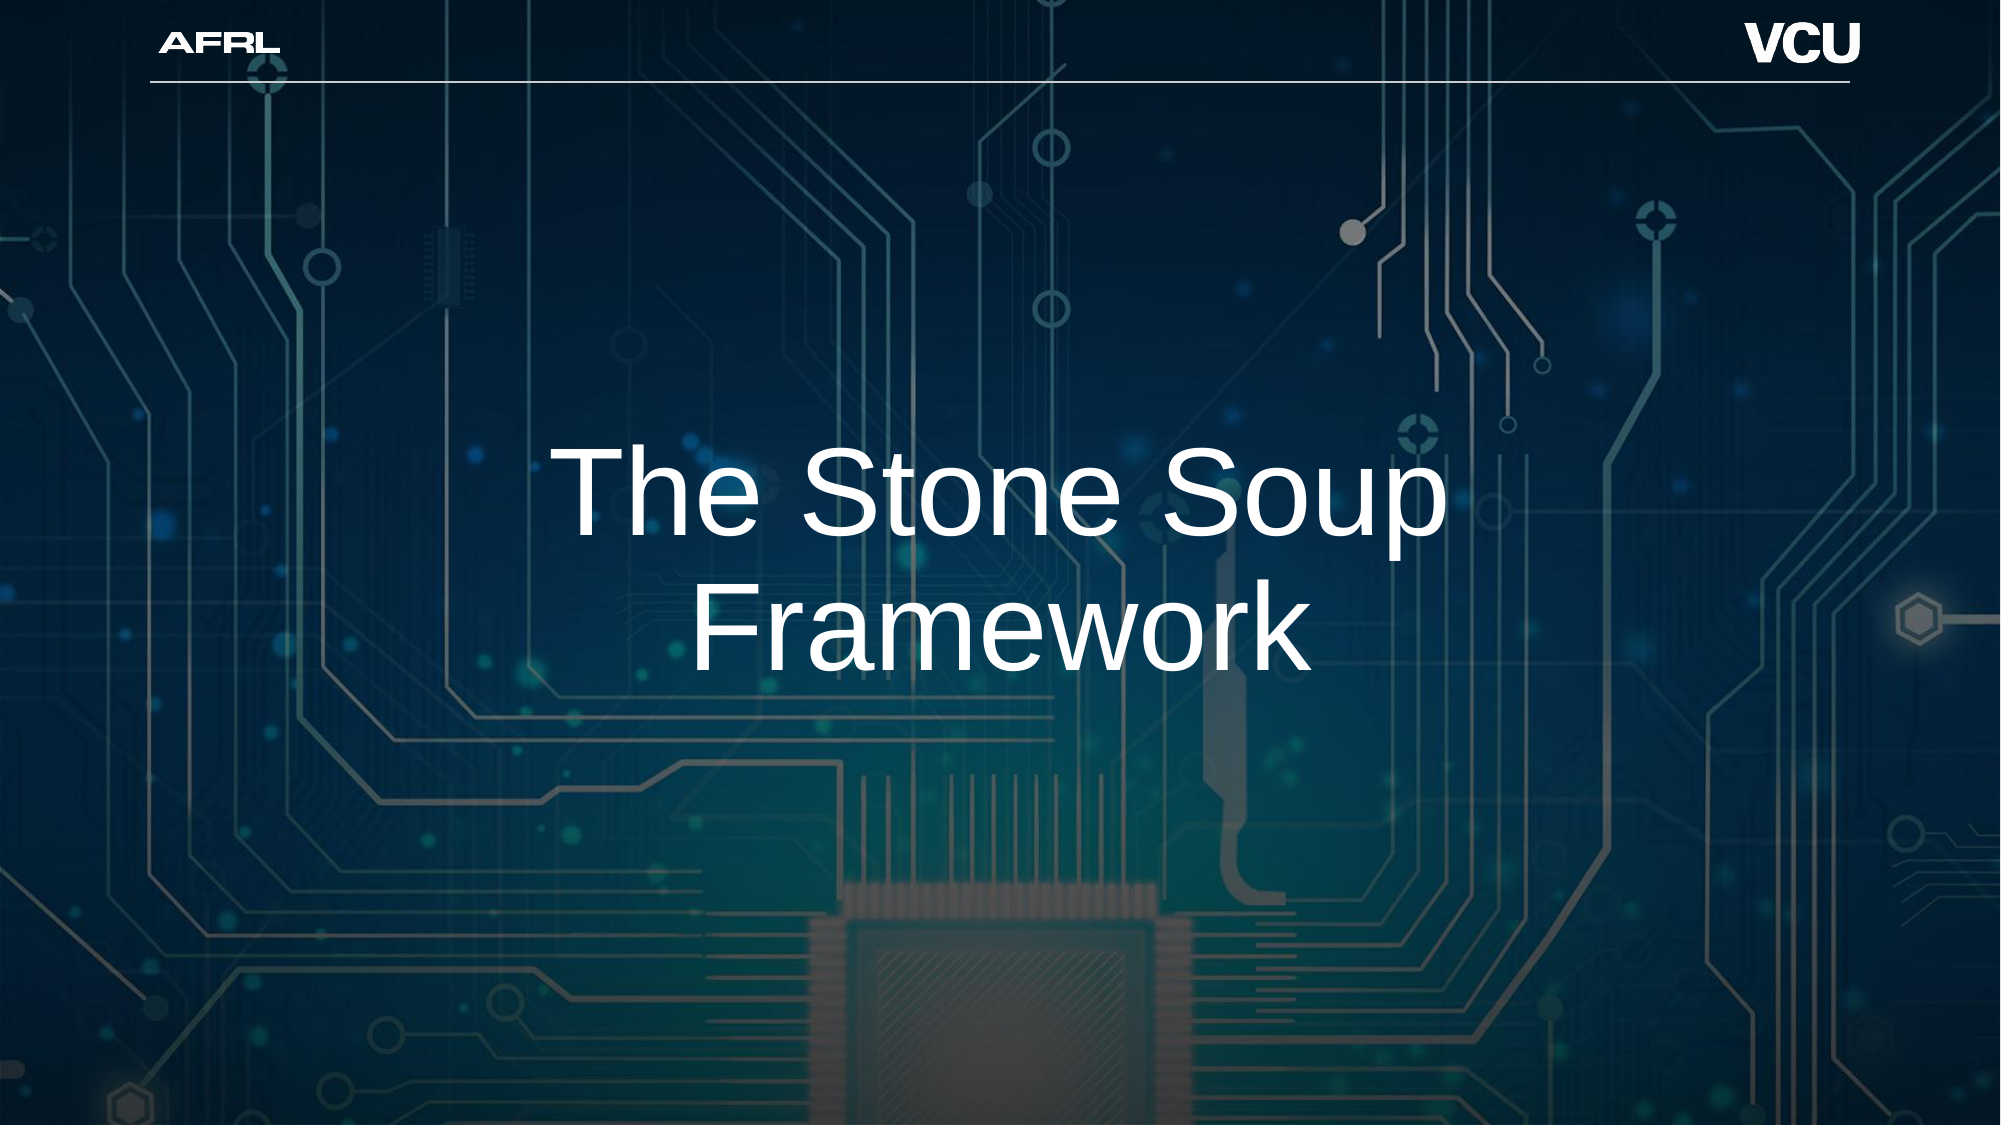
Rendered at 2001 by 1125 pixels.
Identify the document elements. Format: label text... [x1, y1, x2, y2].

picture [0, 0, 2001, 1125]
title The Stone Soup Framework [268, 263, 1732, 862]
